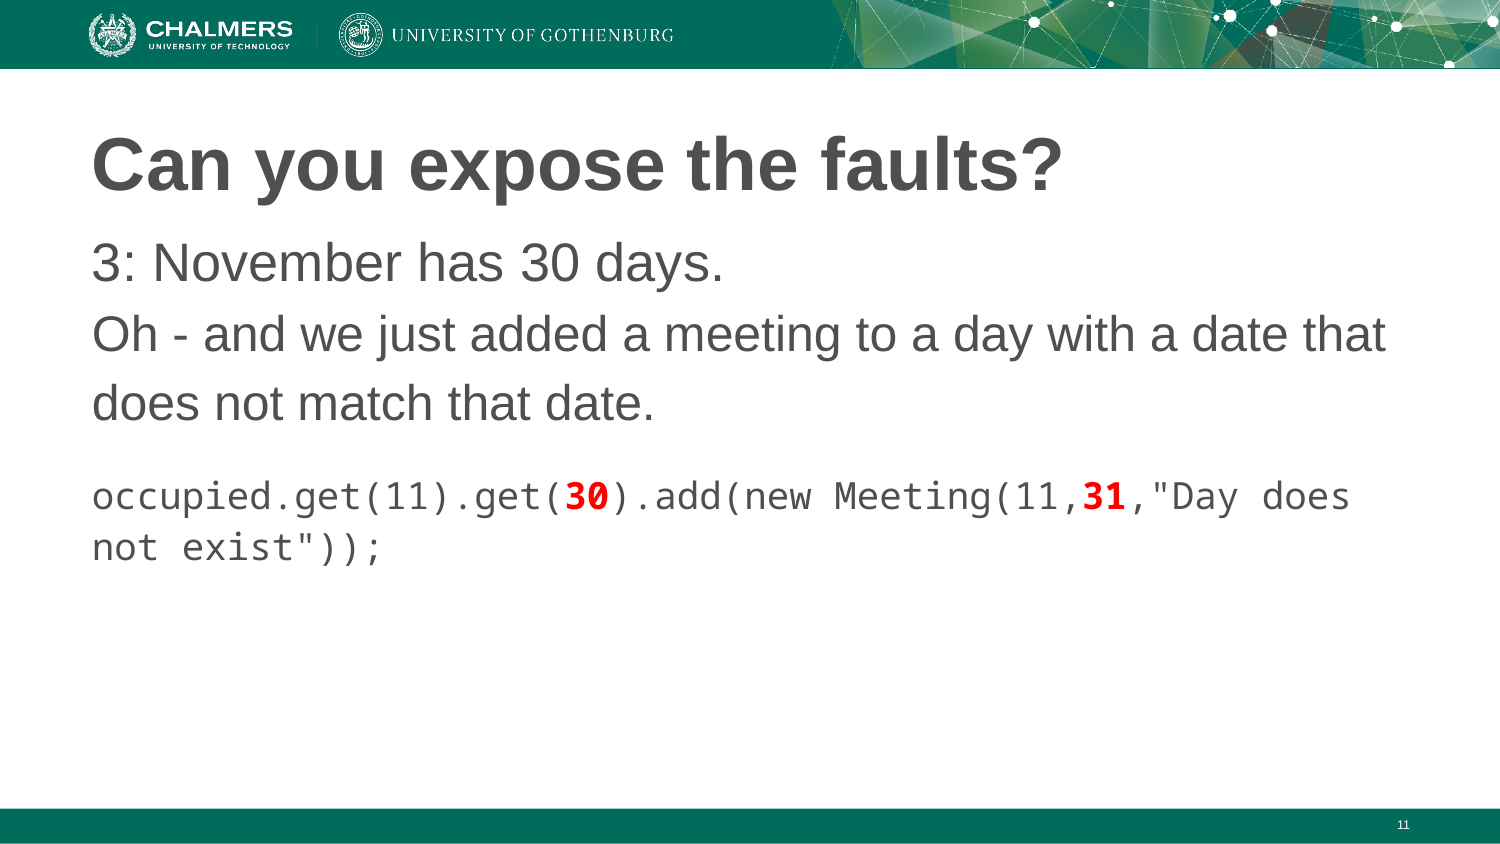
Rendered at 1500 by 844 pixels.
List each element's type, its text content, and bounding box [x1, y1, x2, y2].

list 3: November has 30 days. Oh - and we just added a meeting to a day with a date that does not match that date. occupied.get(11).get(30).add(new Meeting(11,31,"Day does not exist")); [76, 210, 1425, 782]
picture [64, 0, 696, 85]
title Can you expose the faults? [76, 100, 1425, 210]
slide_number ‹#› [1074, 809, 1425, 844]
picture [759, 0, 1500, 68]
